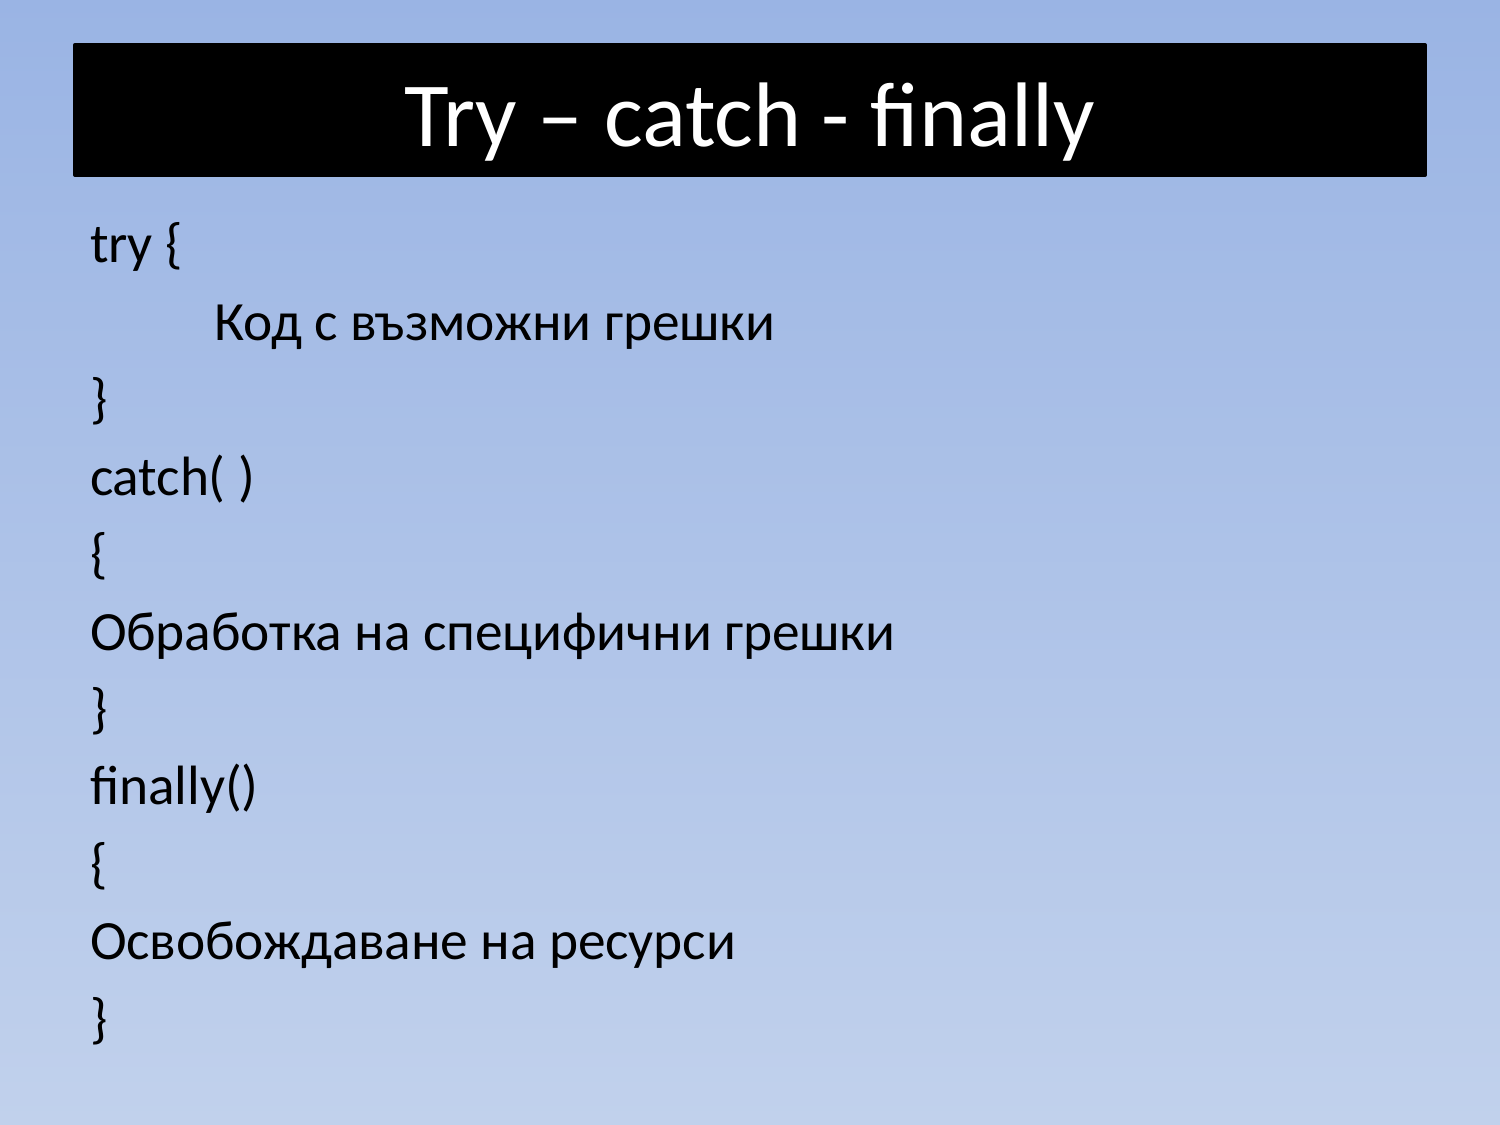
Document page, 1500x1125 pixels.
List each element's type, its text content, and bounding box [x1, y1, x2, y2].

title Try – catch - finally [73, 43, 1427, 177]
list try { Код с възможни грешки } catch( ) { Обработка на специфични грешки } finally() { Освобождаване на ресурси } [75, 200, 1425, 1063]
